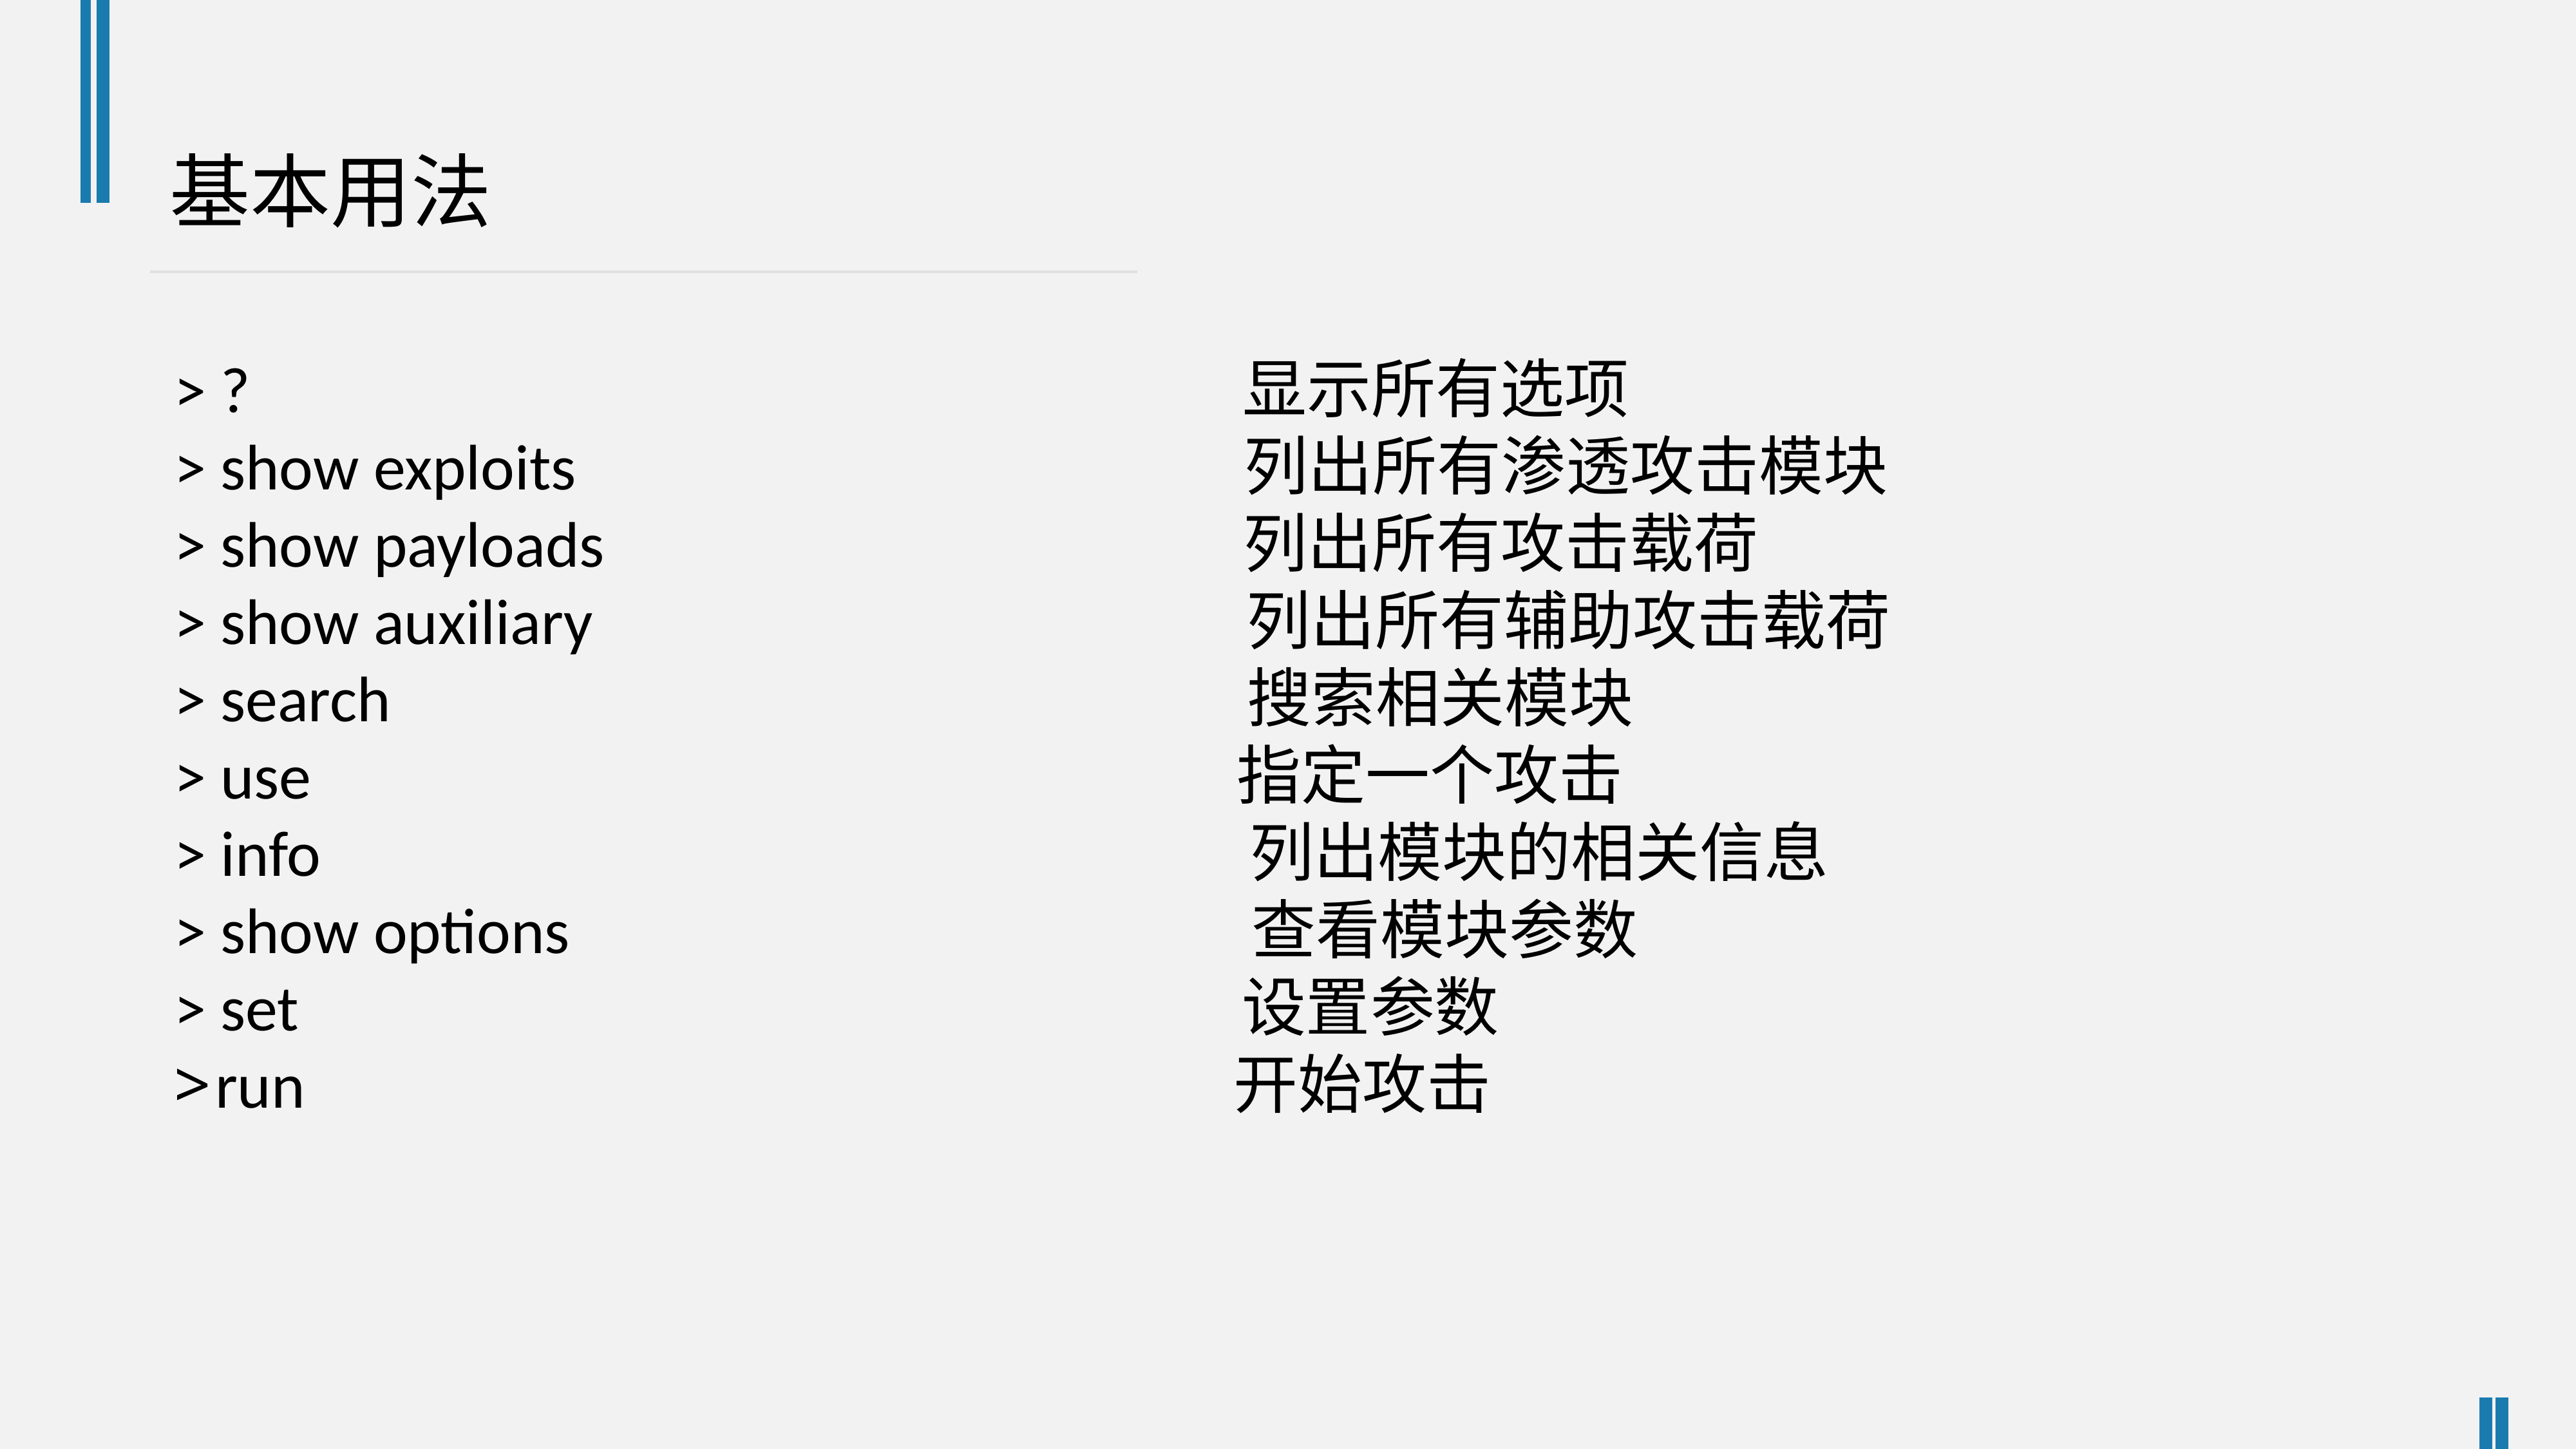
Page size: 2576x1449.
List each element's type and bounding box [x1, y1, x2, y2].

text_box [164, 142, 2306, 245]
text_box [0, 0, 2576, 1449]
